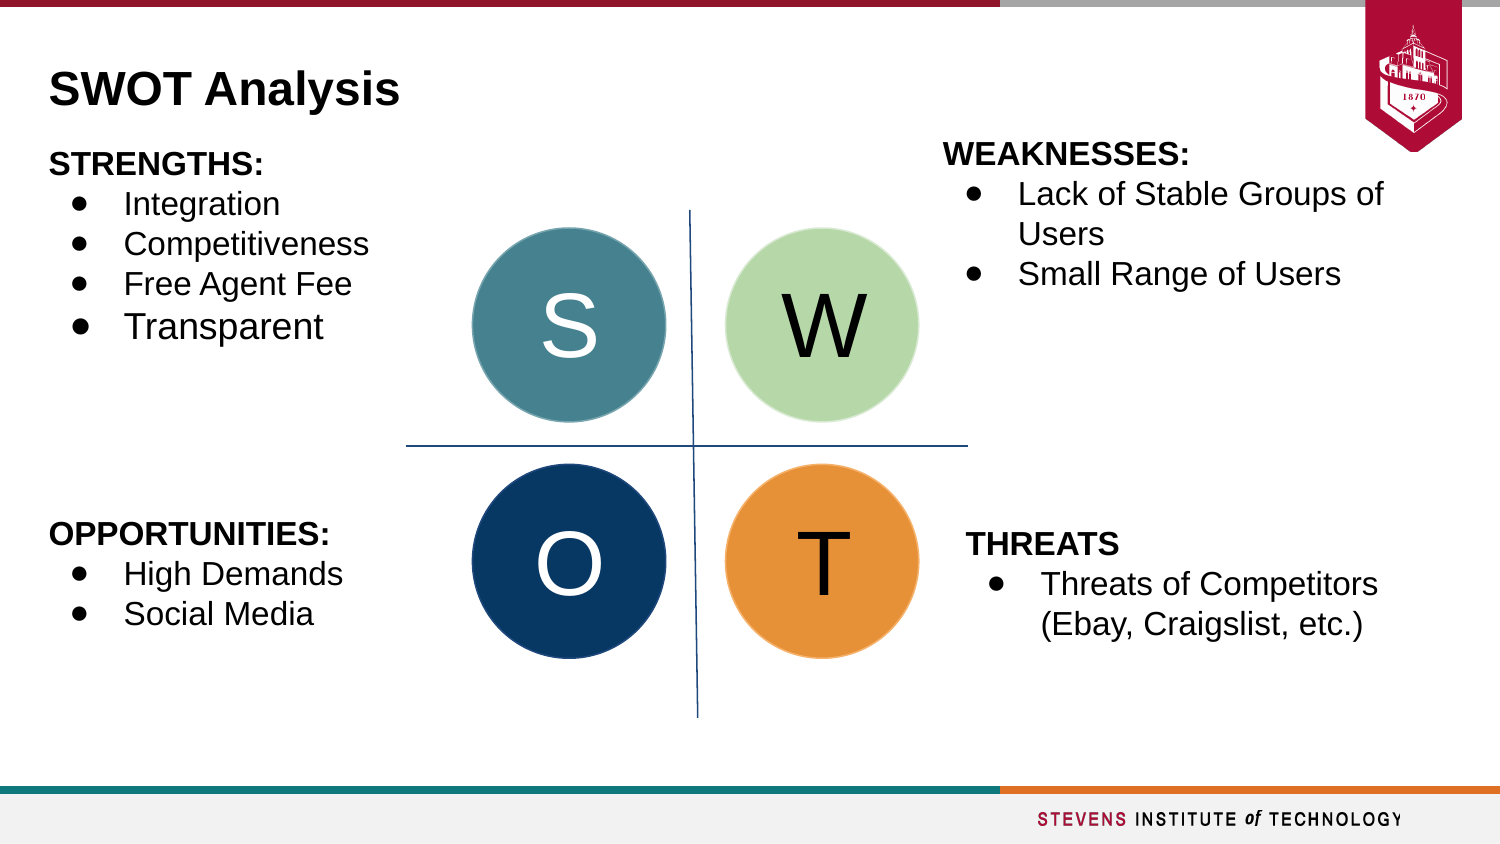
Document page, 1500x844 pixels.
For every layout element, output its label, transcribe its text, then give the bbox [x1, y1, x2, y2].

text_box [472, 455, 684, 659]
picture [1038, 810, 1400, 826]
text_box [704, 227, 919, 445]
picture [1365, 0, 1462, 117]
list STRENGTHS: Integration Competitiveness Free Agent Fee Transparent [37, 136, 436, 458]
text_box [704, 455, 919, 659]
list THREATS Threats of Competitors (Ebay, Craigslist, etc.) [950, 506, 1429, 748]
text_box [472, 227, 684, 445]
list WEAKNESSES: Lack of Stable Groups of Users Small Range of Users [927, 117, 1487, 458]
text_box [689, 209, 699, 718]
title SWOT Analysis [37, 51, 1236, 118]
list OPPORTUNITIES: High Demands Social Media [37, 506, 436, 770]
